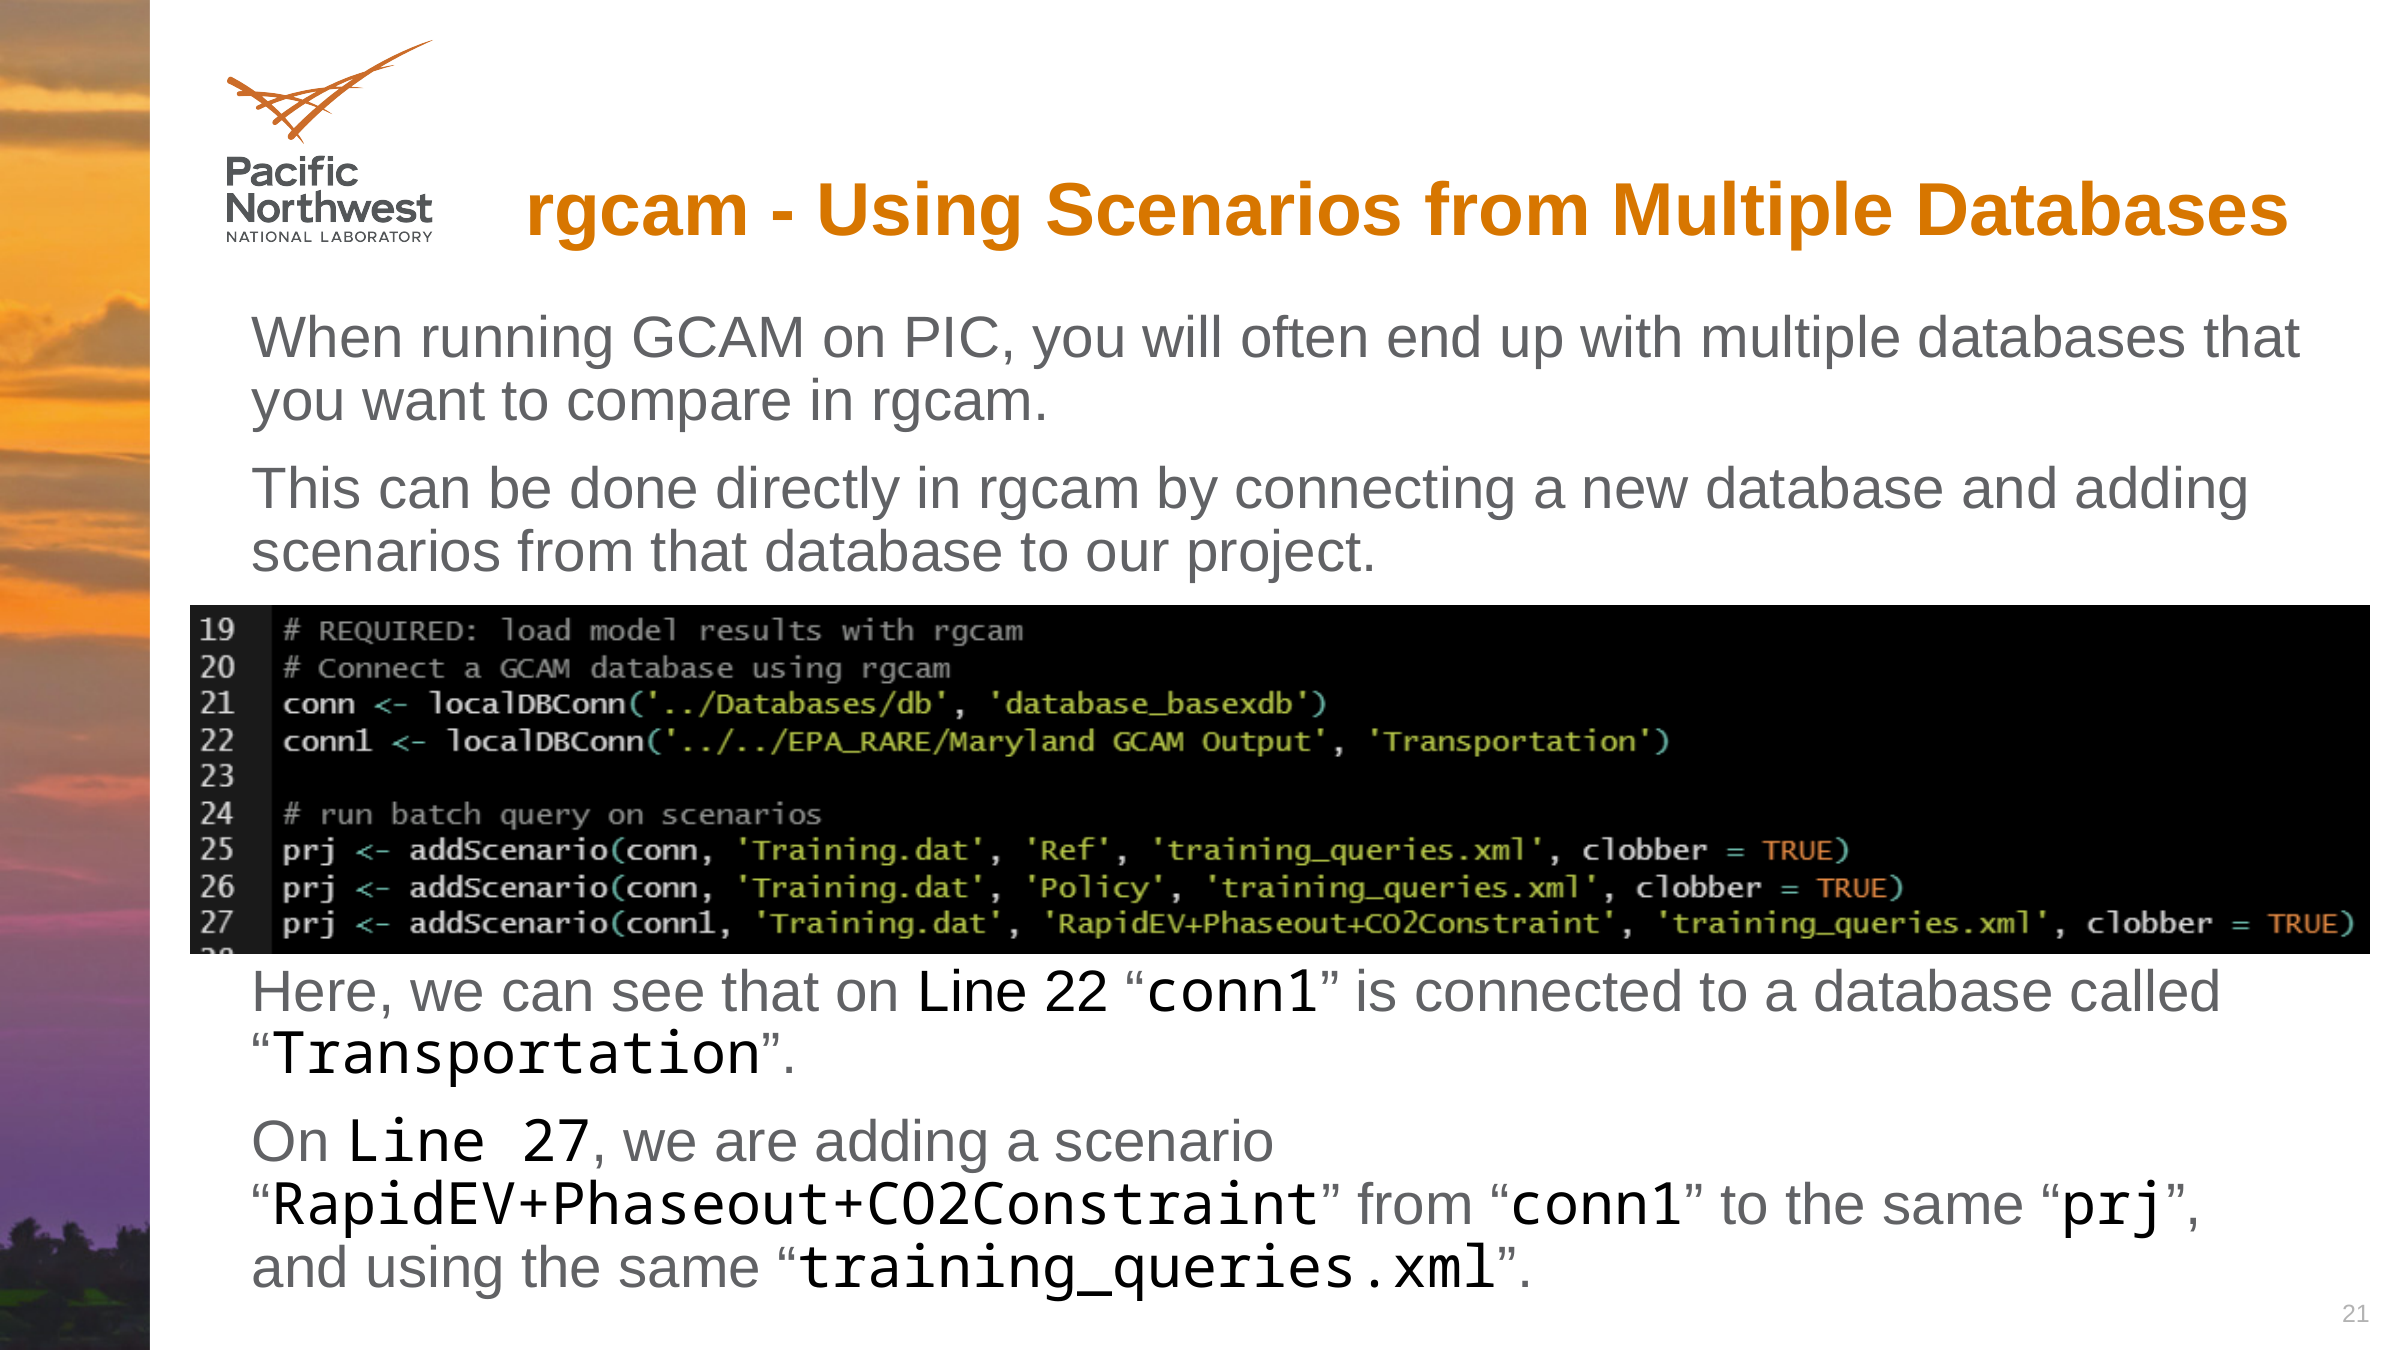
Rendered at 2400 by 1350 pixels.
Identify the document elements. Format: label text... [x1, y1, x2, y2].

title rgcam - Using Scenarios from Multiple Databases [525, 44, 2325, 260]
picture [0, 0, 149, 1350]
list When running GCAM on PIC, you will often end up with multiple databases that you want to compare in rgcam. This can be done directly in rgcam by connecting a new database and adding scenarios from that database to our project. Here, we can see that on Line 22 “conn1” is connected to a database called “Transportation”. On Line 27, we are adding a scenario “RapidEV+Phaseout+CO2Constraint” from “conn1” to the same “prj”, and using the same “training_queries.xml”. [236, 299, 2325, 605]
slide_number 21 [2295, 1275, 2370, 1350]
list When running GCAM on PIC, you will often end up with multiple databases that you want to compare in rgcam. This can be done directly in rgcam by connecting a new database and adding scenarios from that database to our project. Here, we can see that on Line 22 “conn1” is connected to a database called “Transportation”. On Line 27, we are adding a scenario “RapidEV+Phaseout+CO2Constraint” from “conn1” to the same “prj”, and using the same “training_queries.xml”. [236, 954, 2325, 1237]
picture [225, 38, 435, 244]
picture [190, 605, 2370, 954]
